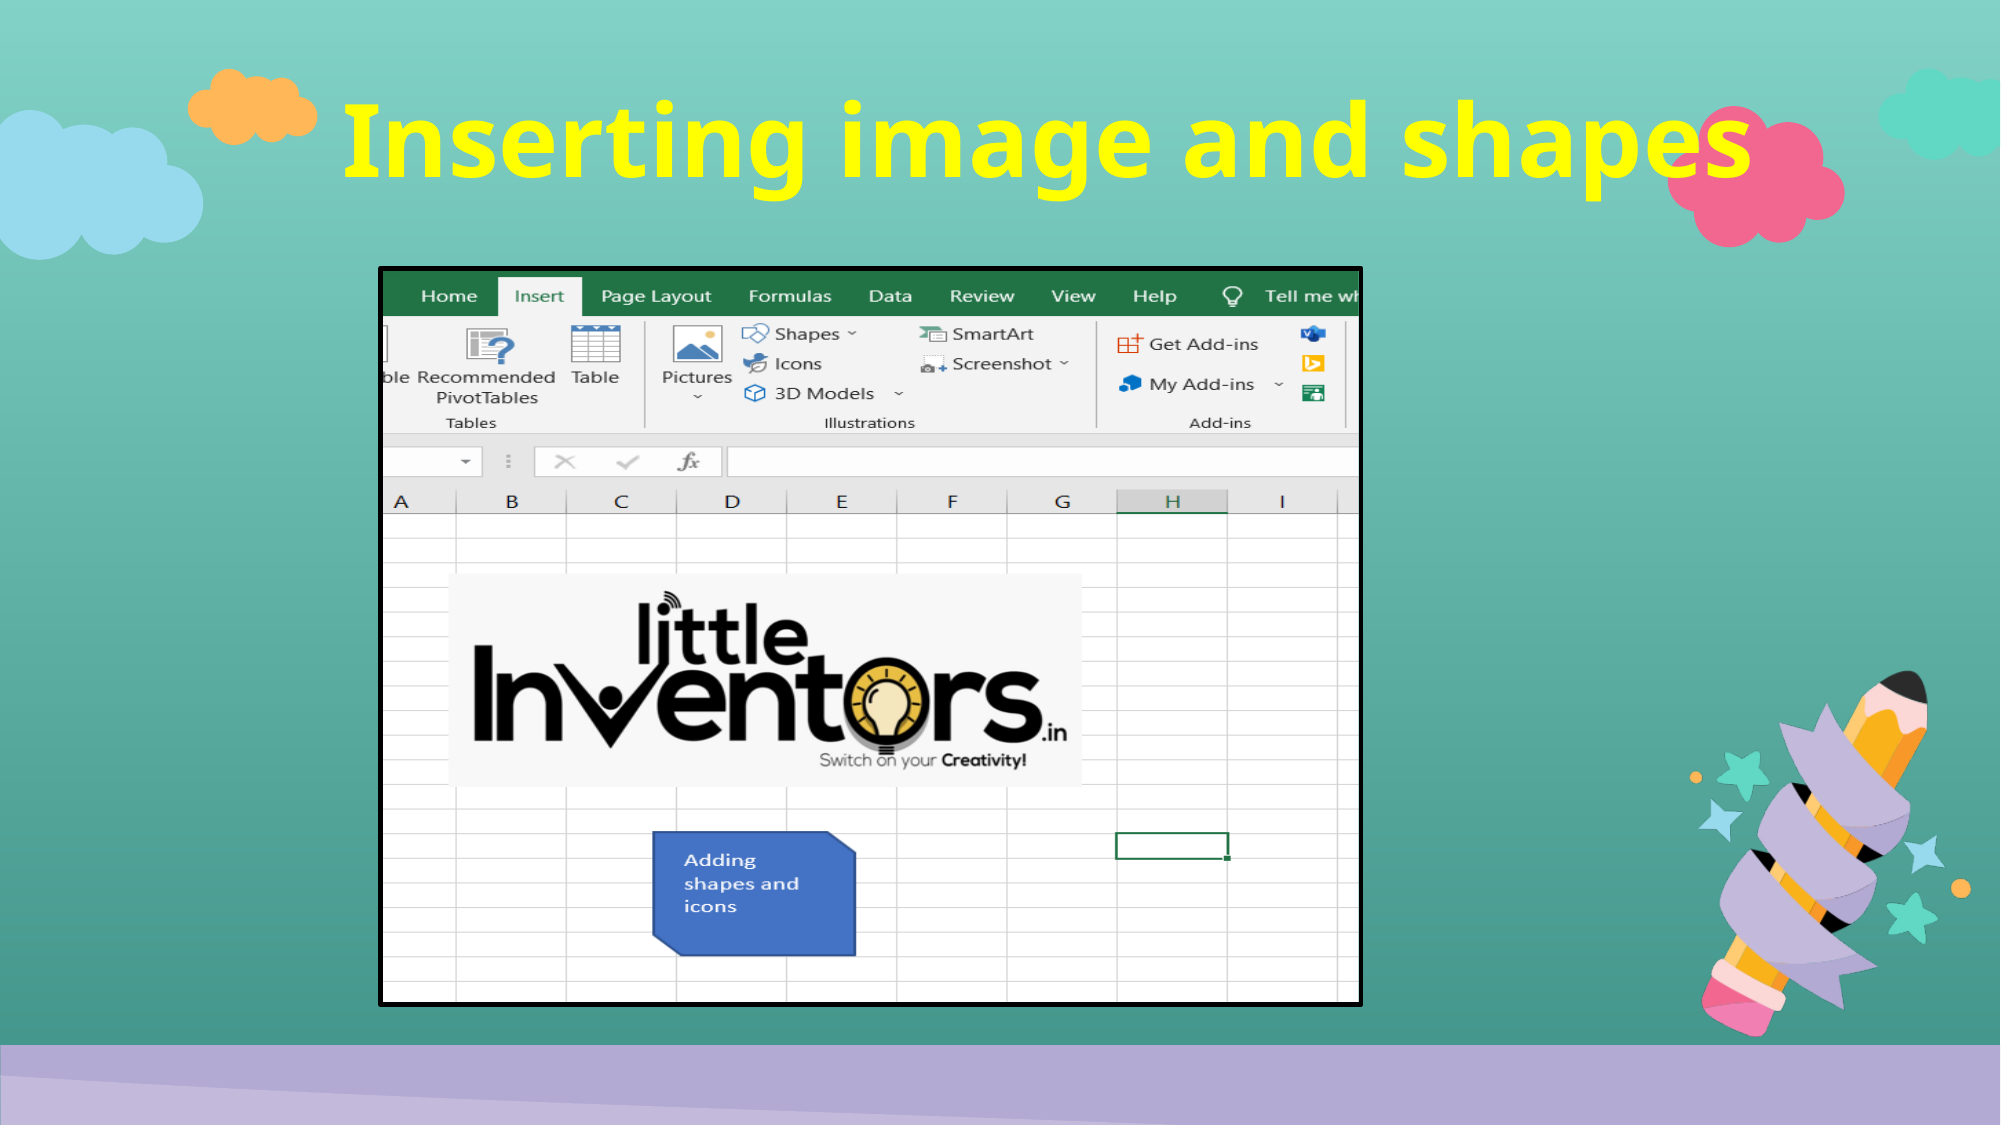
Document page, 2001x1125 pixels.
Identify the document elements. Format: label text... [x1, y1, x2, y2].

title Inserting image and shapes [327, 81, 2000, 208]
picture [382, 270, 1359, 1003]
picture [1688, 669, 1972, 1038]
